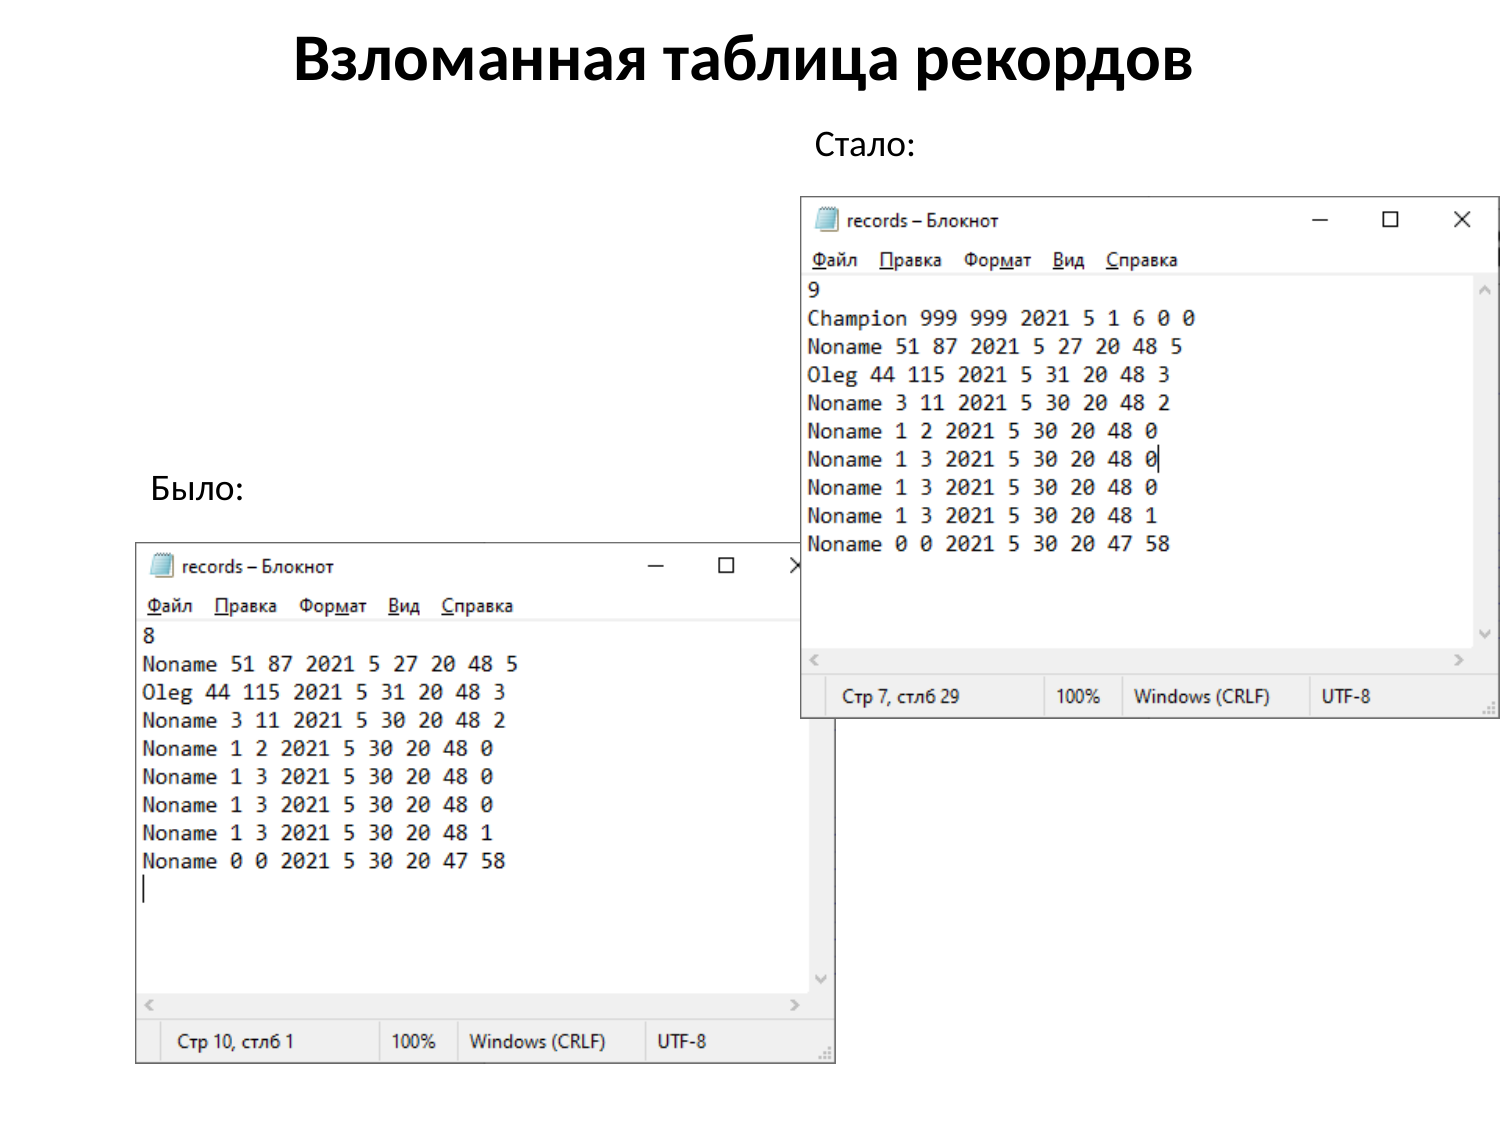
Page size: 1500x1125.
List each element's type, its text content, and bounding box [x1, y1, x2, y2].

picture [135, 196, 1500, 1065]
text_box Стало: [800, 111, 1131, 172]
text_box Было: [135, 455, 467, 516]
title Взломанная таблица рекордов [29, 19, 1459, 88]
